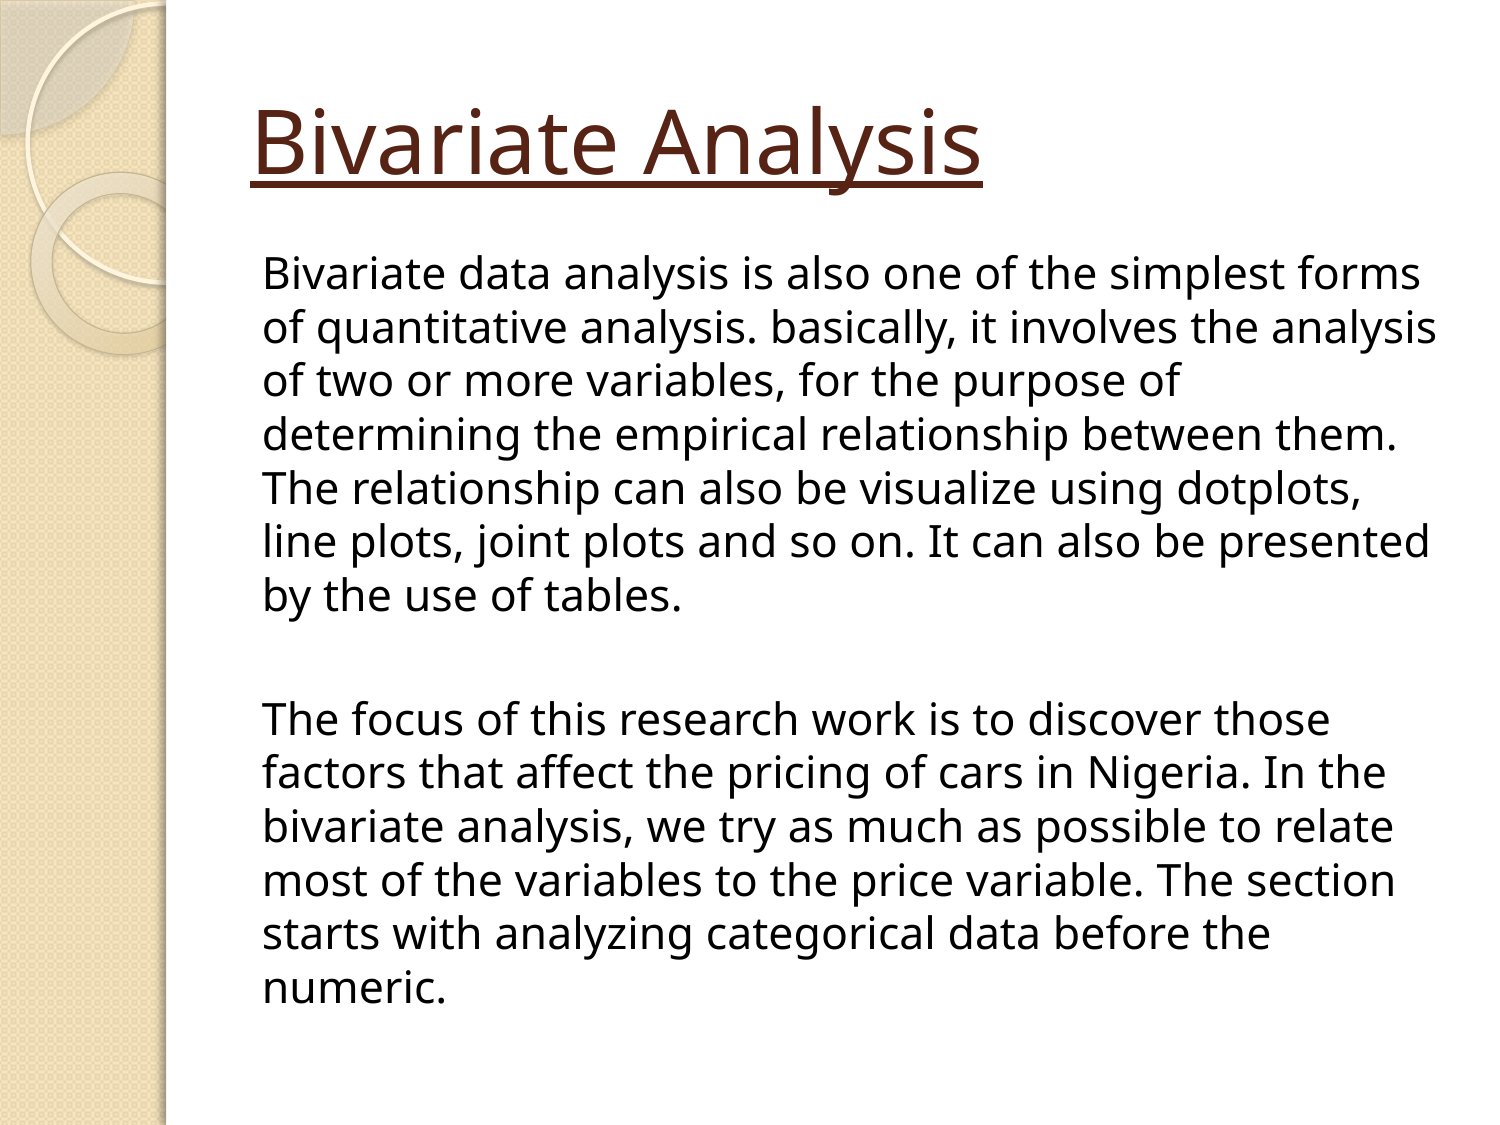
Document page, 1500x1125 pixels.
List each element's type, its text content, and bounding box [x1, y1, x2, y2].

title Bivariate Analysis [235, 45, 1466, 233]
list Bivariate data analysis is also one of the simplest forms of quantitative analysis. basically, it involves the analysis of two or more variables, for the purpose of determining the empirical relationship between them. The relationship can also be visualize using dotplots, line plots, joint plots and so on. It can also be presented by the use of tables. The focus of this research work is to discover those factors that affect the pricing of cars in Nigeria. In the bivariate analysis, we try as much as possible to relate most of the variables to the price variable. The section starts with analyzing categorical data before the numeric. [235, 237, 1466, 1025]
